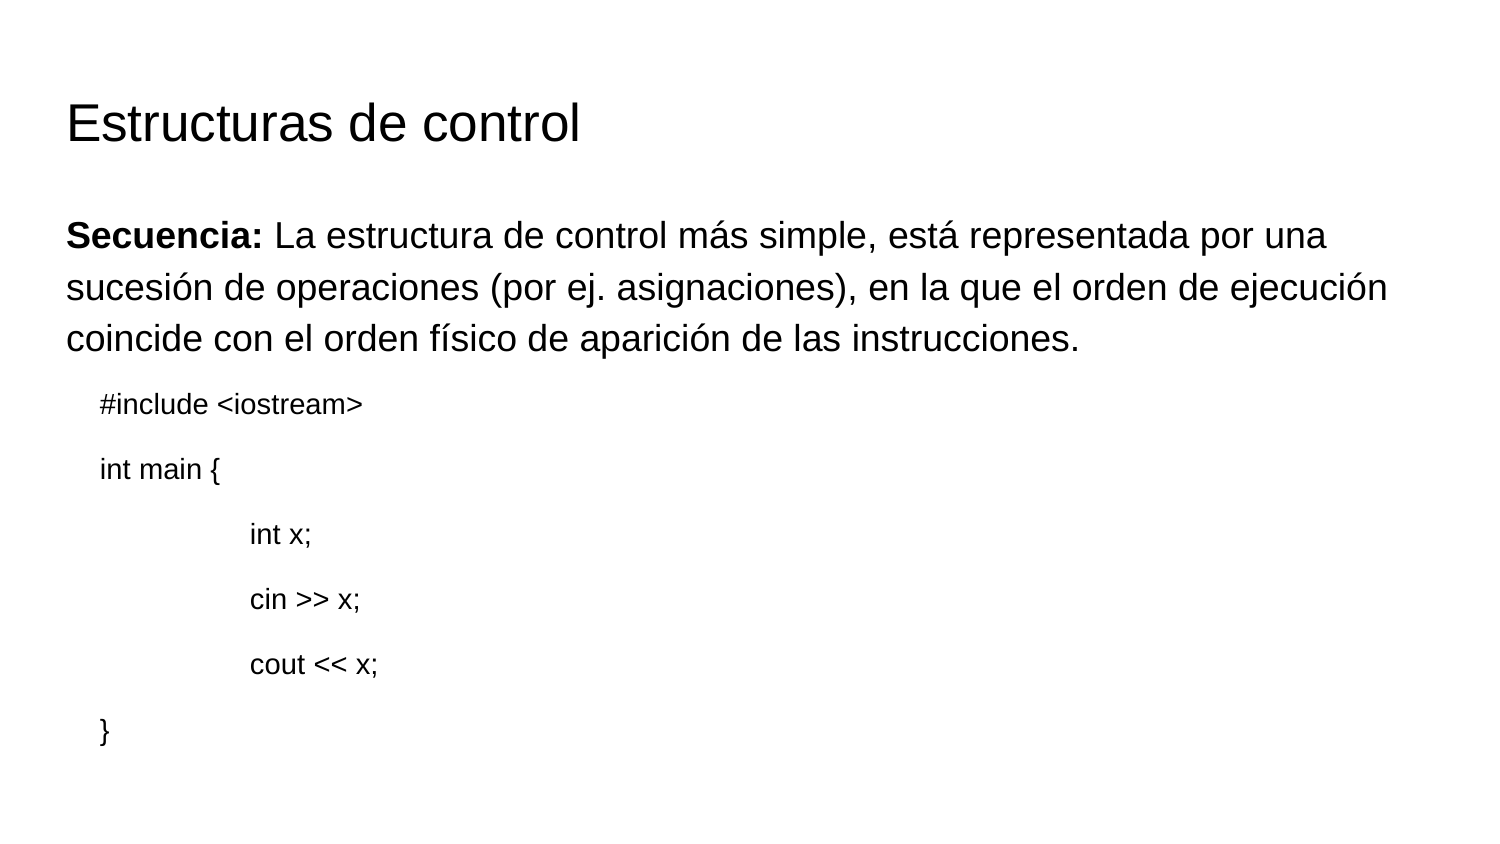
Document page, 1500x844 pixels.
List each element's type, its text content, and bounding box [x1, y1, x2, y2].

text_box #include <iostream> int main { int x; cin >> x; cout << x; } [85, 364, 515, 727]
title Estructuras de control [51, 72, 1449, 167]
list Secuencia: La estructura de control más simple, está representada por una sucesión de operaciones (por ej. asignaciones), en la que el orden de ejecución coincide con el orden físico de aparición de las instrucciones. [51, 189, 1449, 750]
